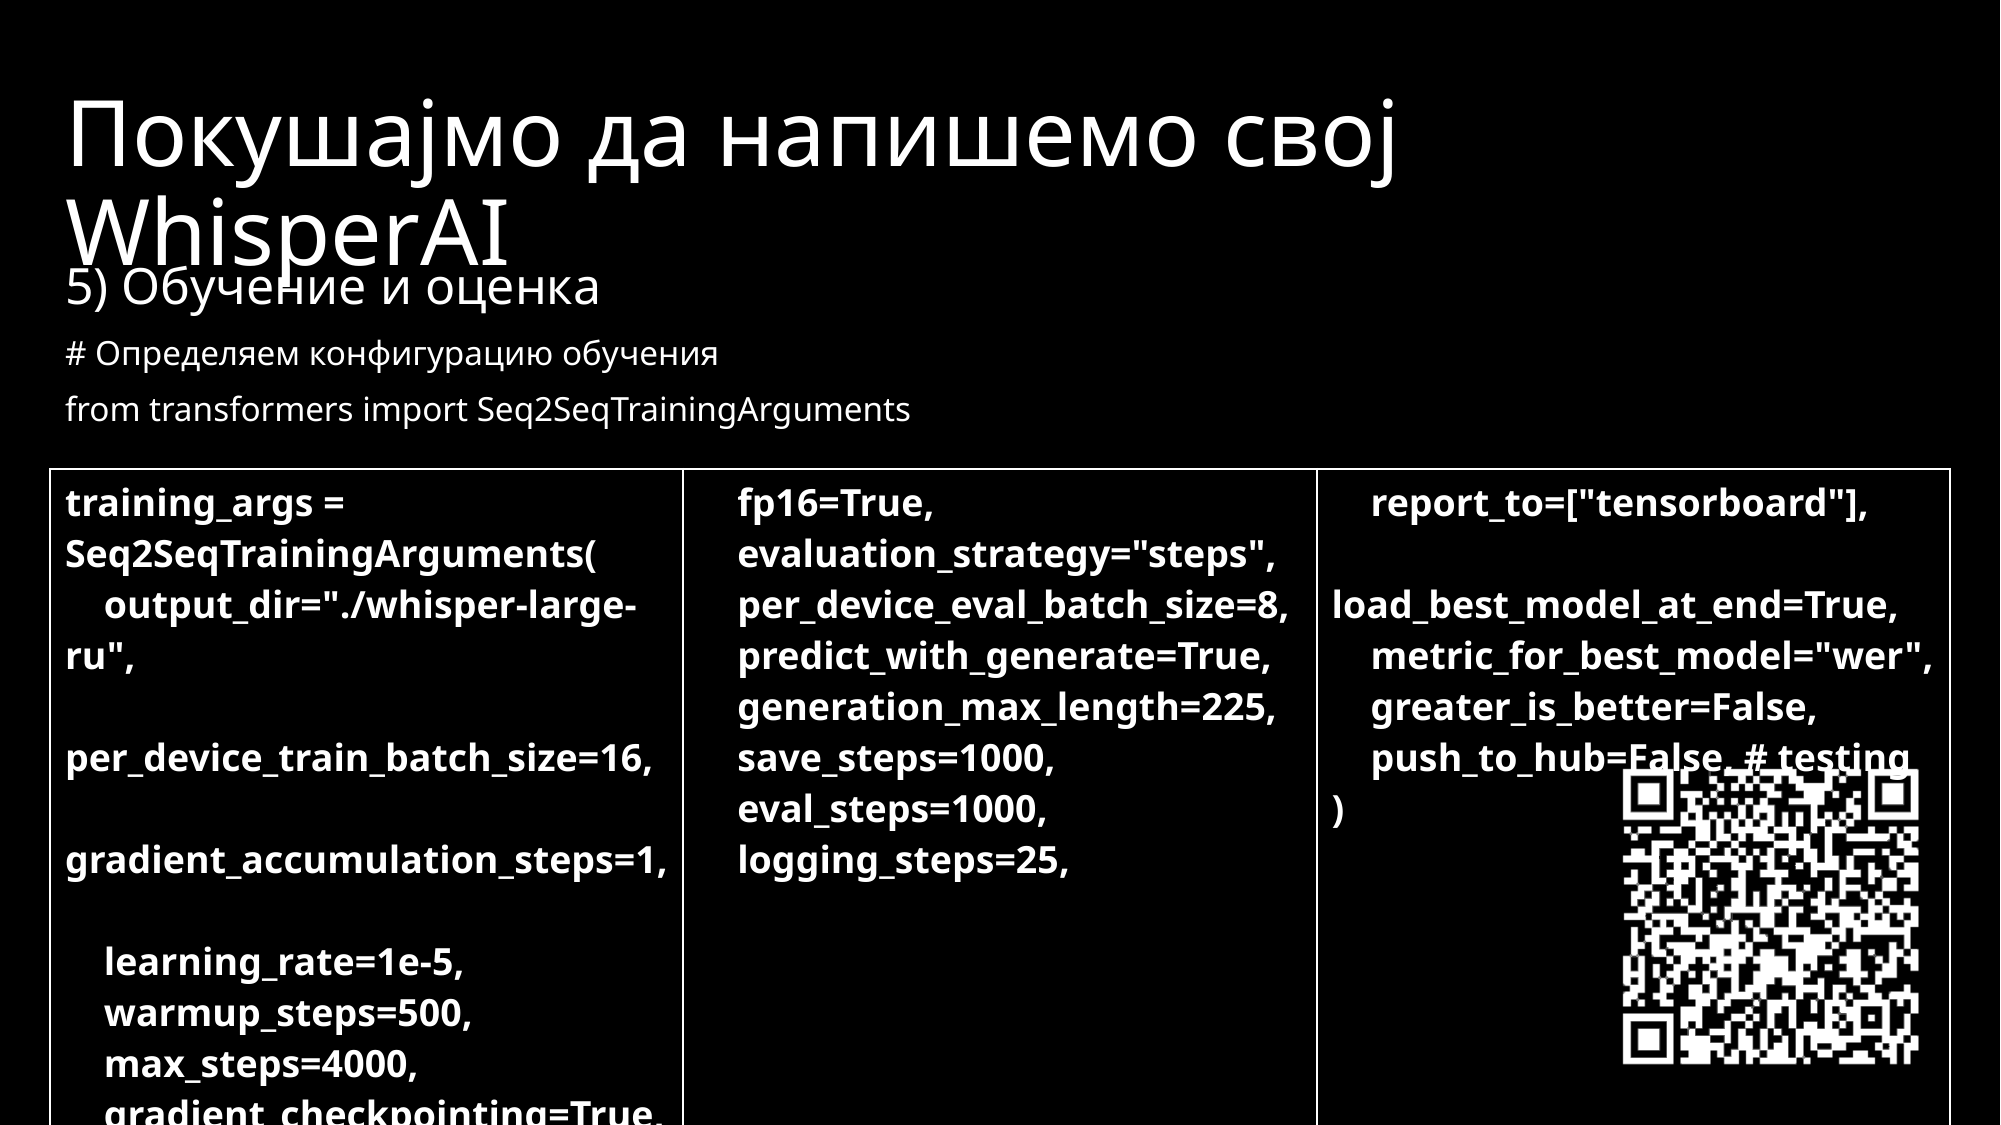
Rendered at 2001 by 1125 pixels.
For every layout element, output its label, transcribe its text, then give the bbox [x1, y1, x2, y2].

table_header report_to=["tensorboard"], load_best_model_at_end=True, metric_for_best_model="wer", greater_is_better=False, push_to_hub=False, # testing ) [1318, 470, 1949, 1125]
table_header fp16=True, evaluation_strategy="steps", per_device_eval_batch_size=8, predict_with_generate=True, generation_max_length=225, save_steps=1000, eval_steps=1000, logging_steps=25, [684, 470, 1316, 1125]
table_header training_args = Seq2SeqTrainingArguments( output_dir="./whisper-large-ru", per_device_train_batch_size=16, gradient_accumulation_steps=1, learning_rate=1e-5, warmup_steps=500, max_steps=4000, gradient_checkpointing=True, [51, 470, 682, 1125]
list 5) Обучение и оценка # Определяем конфигурацию обучения from transformers import Seq2SeqTrainingArguments [50, 253, 1069, 468]
picture [1618, 763, 1923, 1073]
title Покушајмо да напишемо свој WhisperAI [50, 37, 1864, 335]
